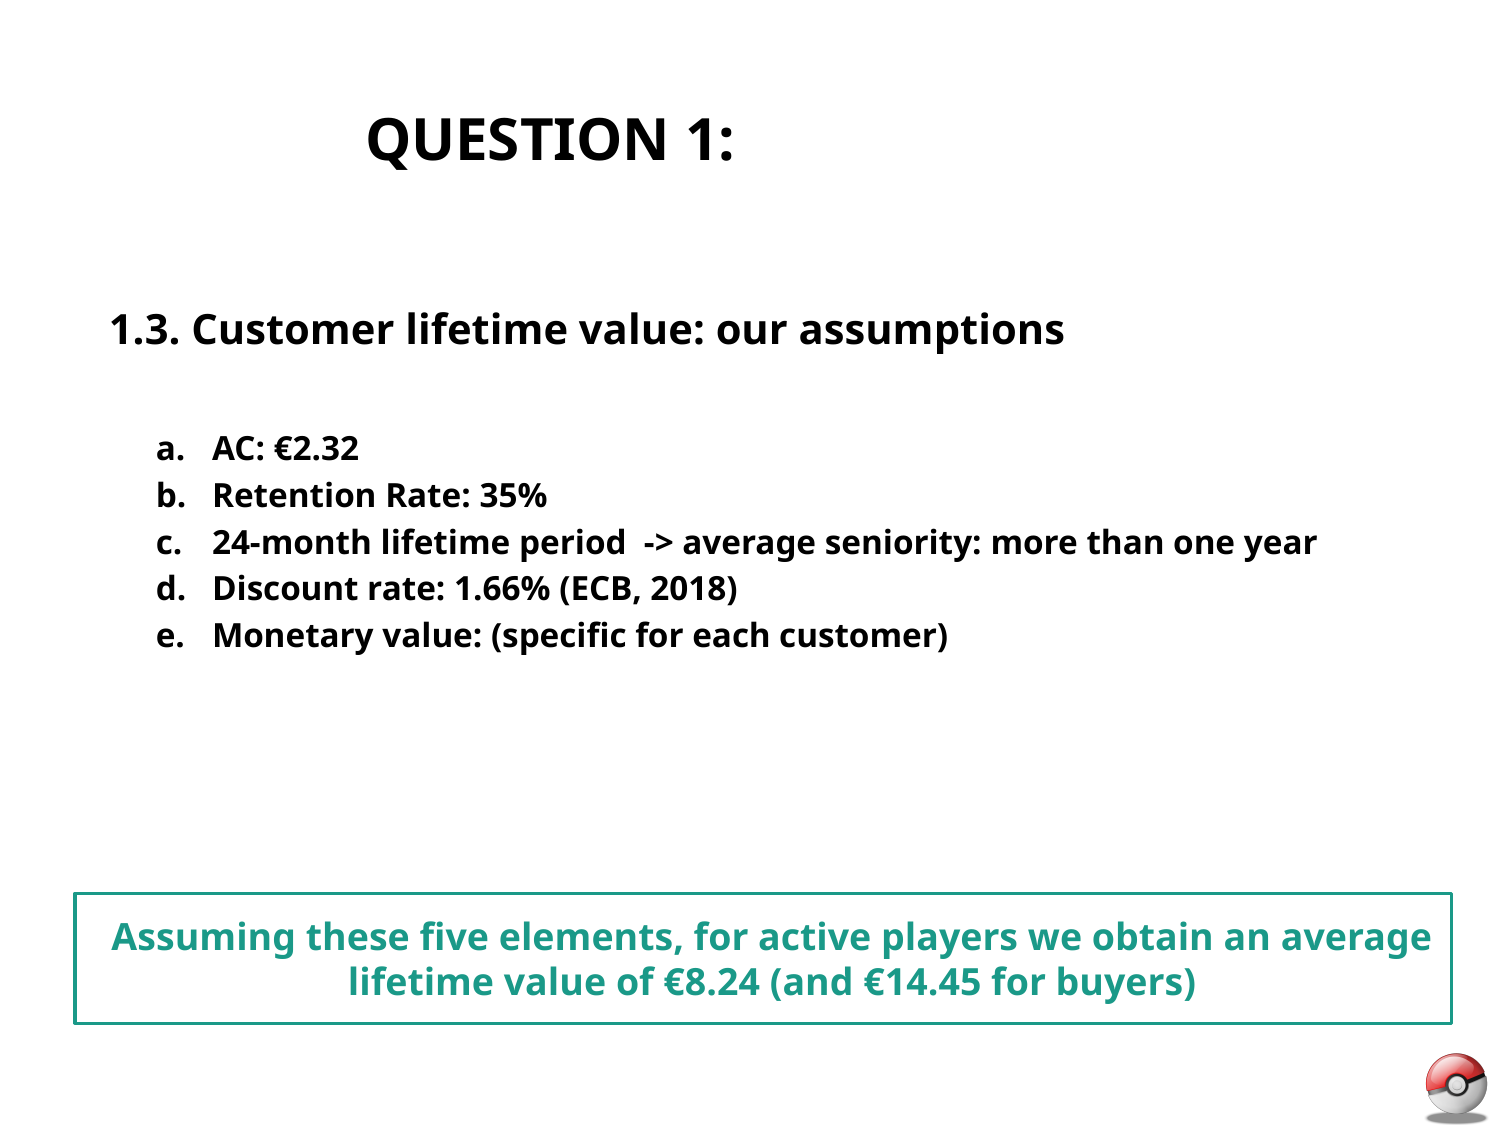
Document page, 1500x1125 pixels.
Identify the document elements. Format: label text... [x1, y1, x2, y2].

title QUESTION 1: [75, 25, 1025, 250]
picture [1416, 1039, 1497, 1125]
text_box AC: €2.32 Retention Rate: 35% 24-month lifetime period -> average seniority: more than one year Discount rate: 1.66% (ECB, 2018) Monetary value: (specific for each customer) [73, 373, 1450, 930]
text_box Assuming these five elements, for active players we obtain an average lifetime value of €8.24 (and €14.45 for buyers) [74, 893, 1452, 1024]
list 1.3. Customer lifetime value: our assumptions [75, 287, 1455, 362]
